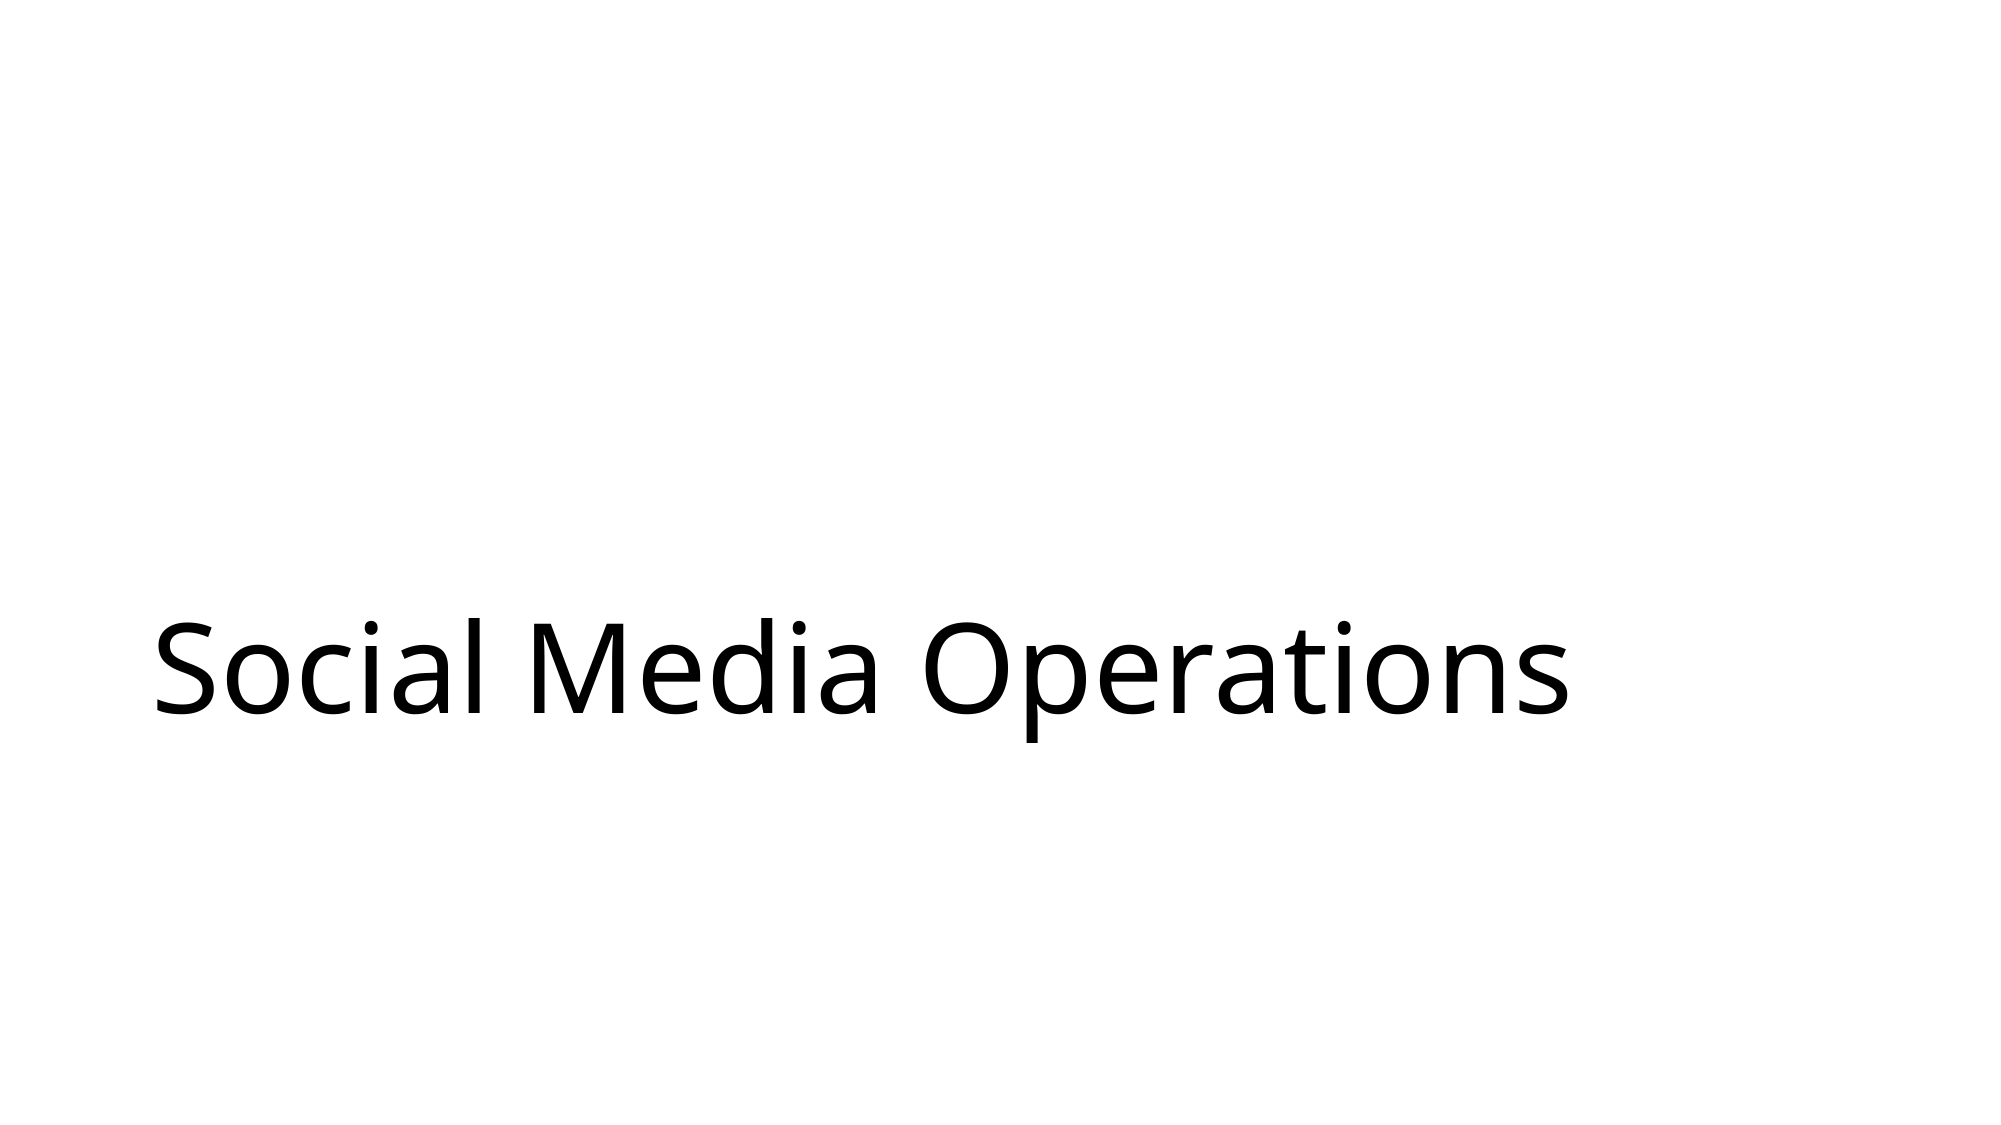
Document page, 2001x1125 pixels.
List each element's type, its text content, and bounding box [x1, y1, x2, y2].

title Social Media Operations [136, 280, 1862, 749]
